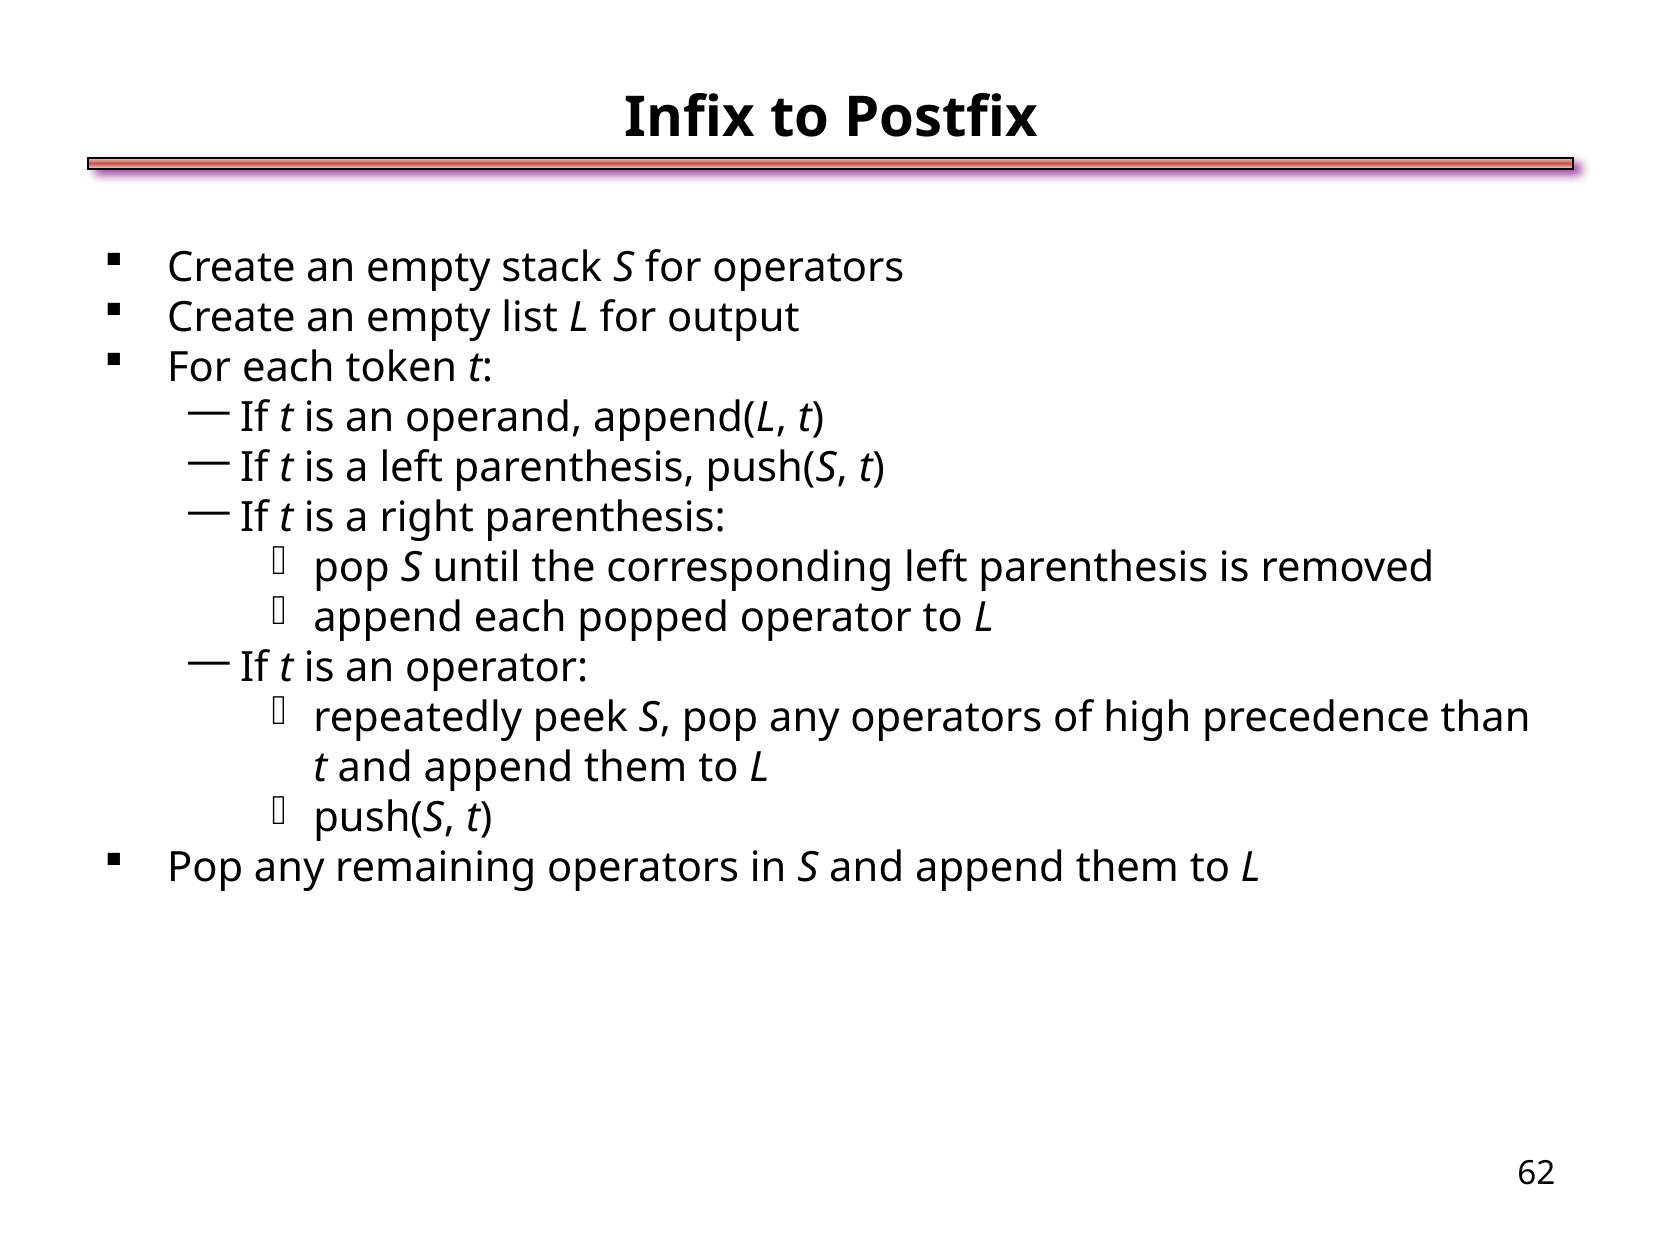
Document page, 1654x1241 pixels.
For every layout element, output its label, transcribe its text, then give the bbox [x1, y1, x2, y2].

text_box <number> [1227, 1142, 1572, 1226]
text_box Infix to Postfix [87, 72, 1576, 156]
text_box Create an empty stack S for operators Create an empty list L for output For each token t: If t is an operand, append(L, t) If t is a left parenthesis, push(S, t) If t is a right parenthesis: pop S until the corresponding left parenthesis is removed append each popped operator to L If t is an operator: repeatedly peek S, pop any operators of high precedence than t and append them to L push(S, t) Pop any remaining operators in S and append them to L [87, 182, 1571, 1131]
